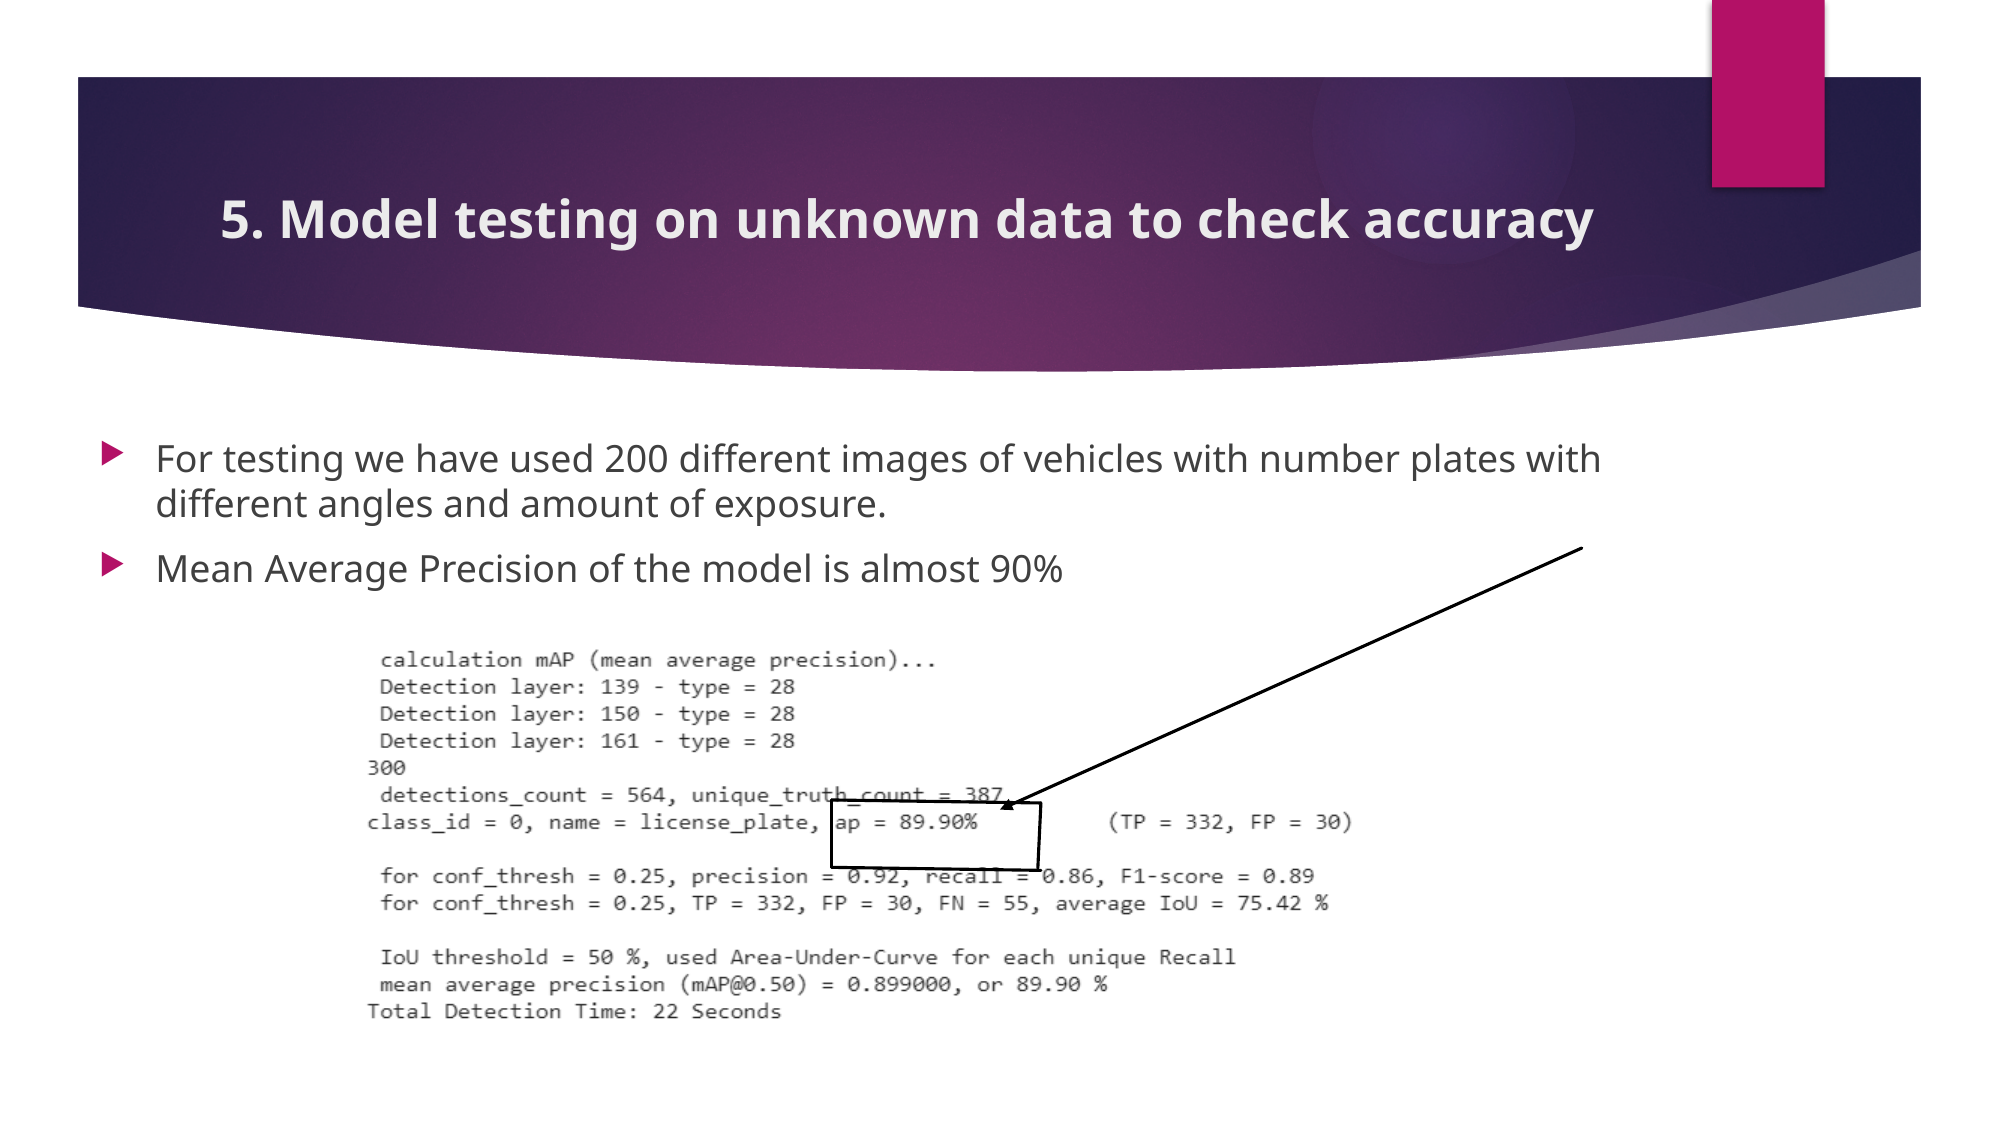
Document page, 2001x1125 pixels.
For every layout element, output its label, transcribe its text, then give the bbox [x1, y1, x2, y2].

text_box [833, 799, 993, 804]
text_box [835, 867, 1032, 871]
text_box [999, 547, 1582, 810]
picture [350, 619, 1753, 1049]
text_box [1037, 819, 1042, 869]
title 5. Model testing on unknown data to check accuracy [189, 159, 1627, 276]
list For testing we have used 200 different images of vehicles with number plates with different angles and amount of exposure. Mean Average Precision of the model is almost 90% [84, 427, 1638, 988]
picture [833, 804, 1037, 867]
